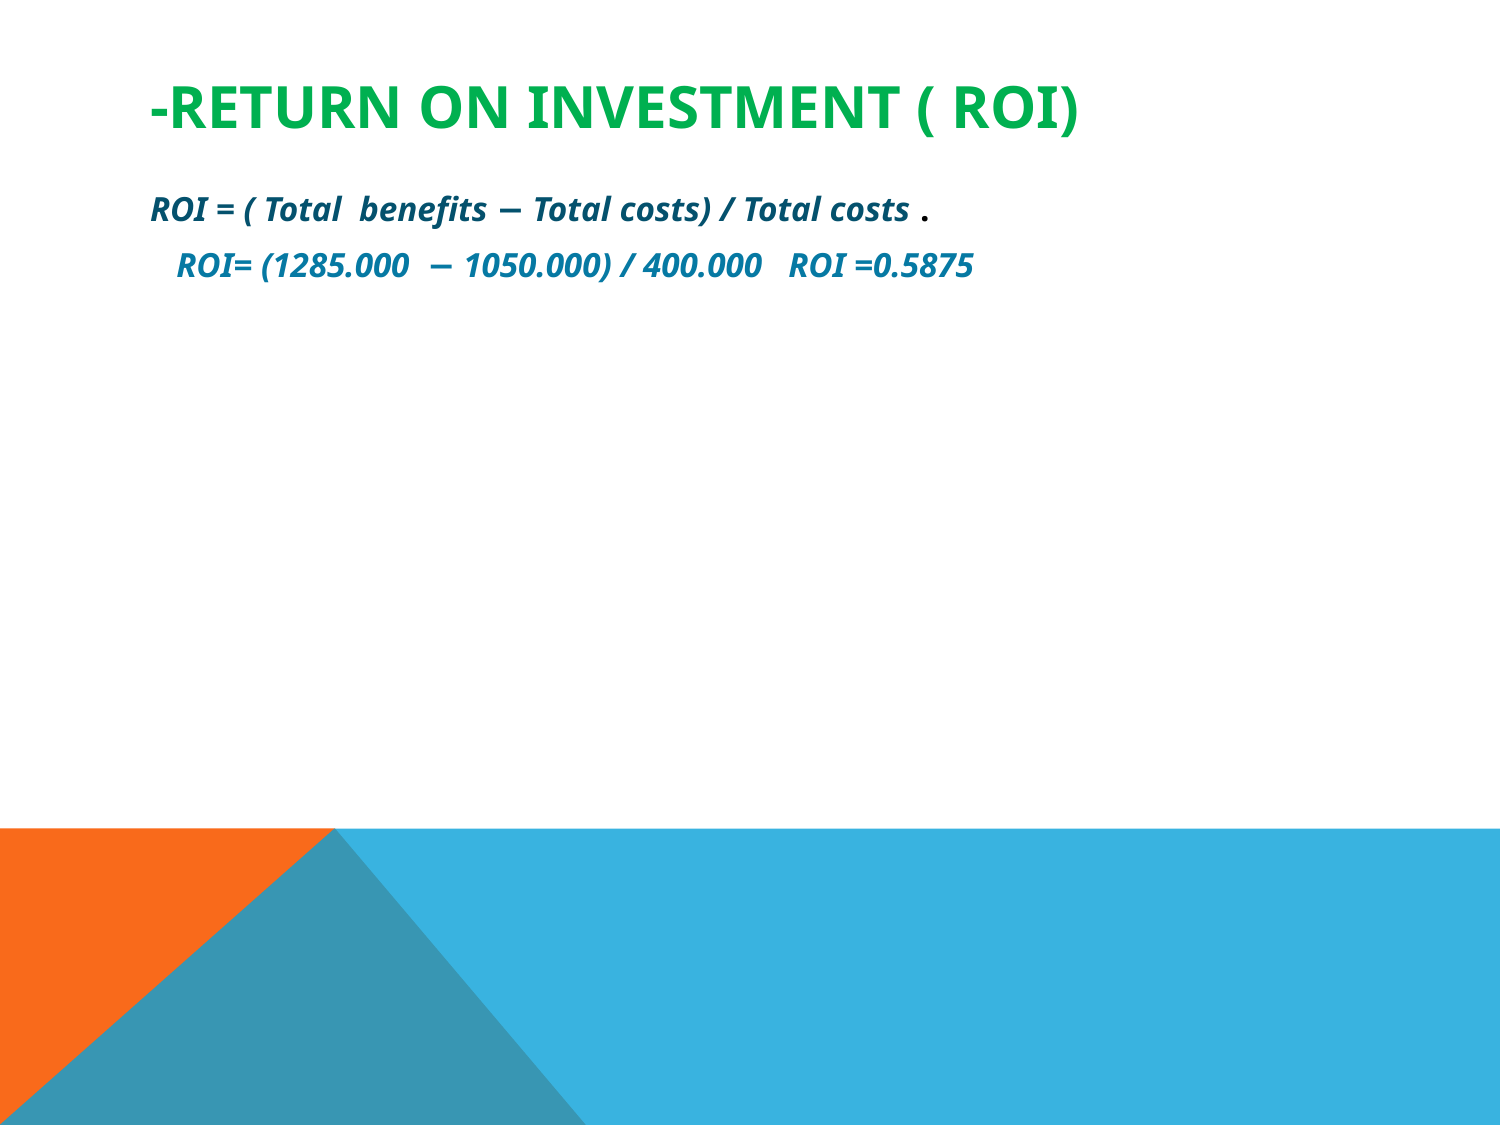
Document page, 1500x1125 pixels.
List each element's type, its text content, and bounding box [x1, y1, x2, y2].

title -return on investment ( ROI) [135, 60, 1369, 150]
list ROI = ( Total benefits − Total costs) / Total costs . ROI= (1285.000 − 1050.000) / 400.000 ROI =0.5875 [135, 180, 1369, 768]
